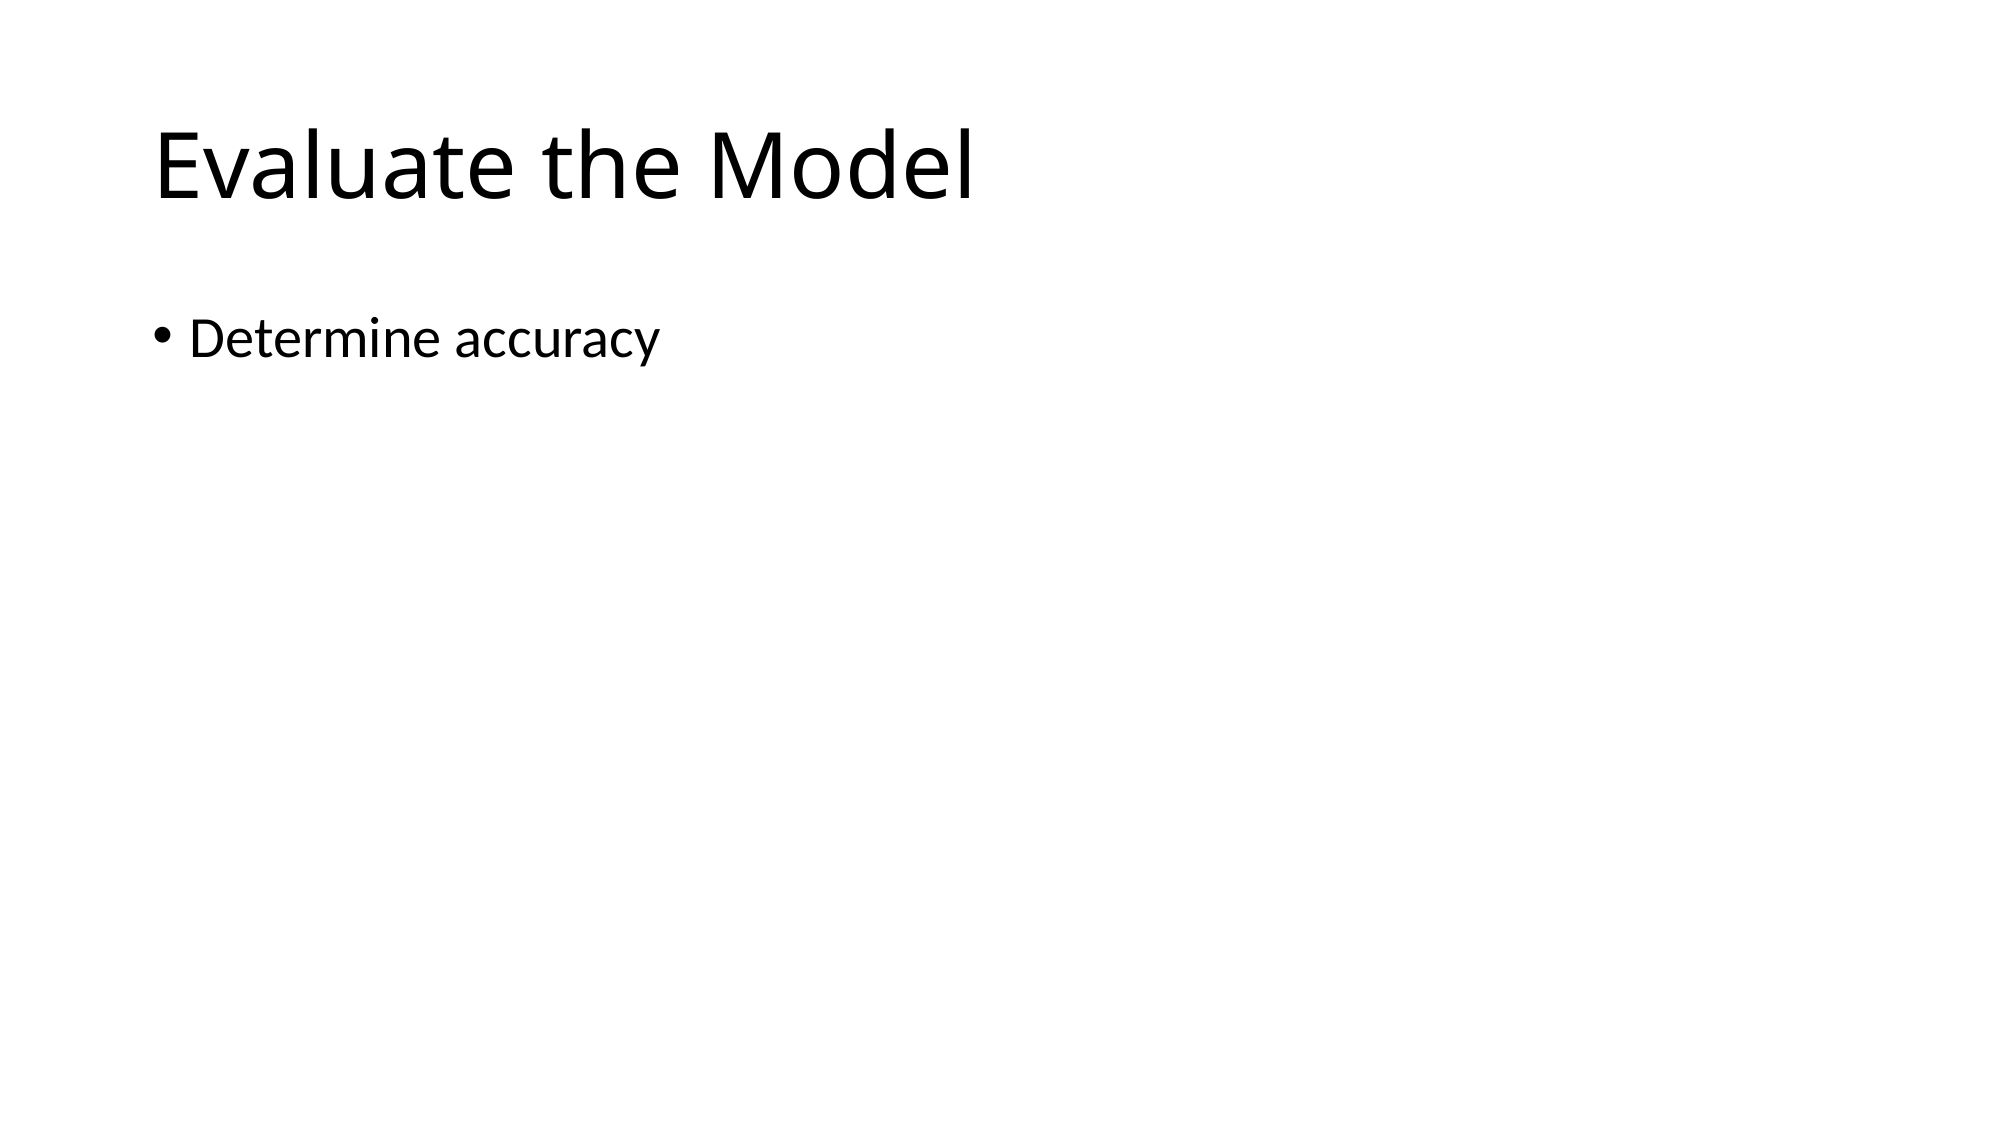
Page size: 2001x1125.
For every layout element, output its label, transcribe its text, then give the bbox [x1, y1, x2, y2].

list Determine accuracy [137, 299, 1863, 1014]
title Evaluate the Model [137, 59, 1863, 278]
